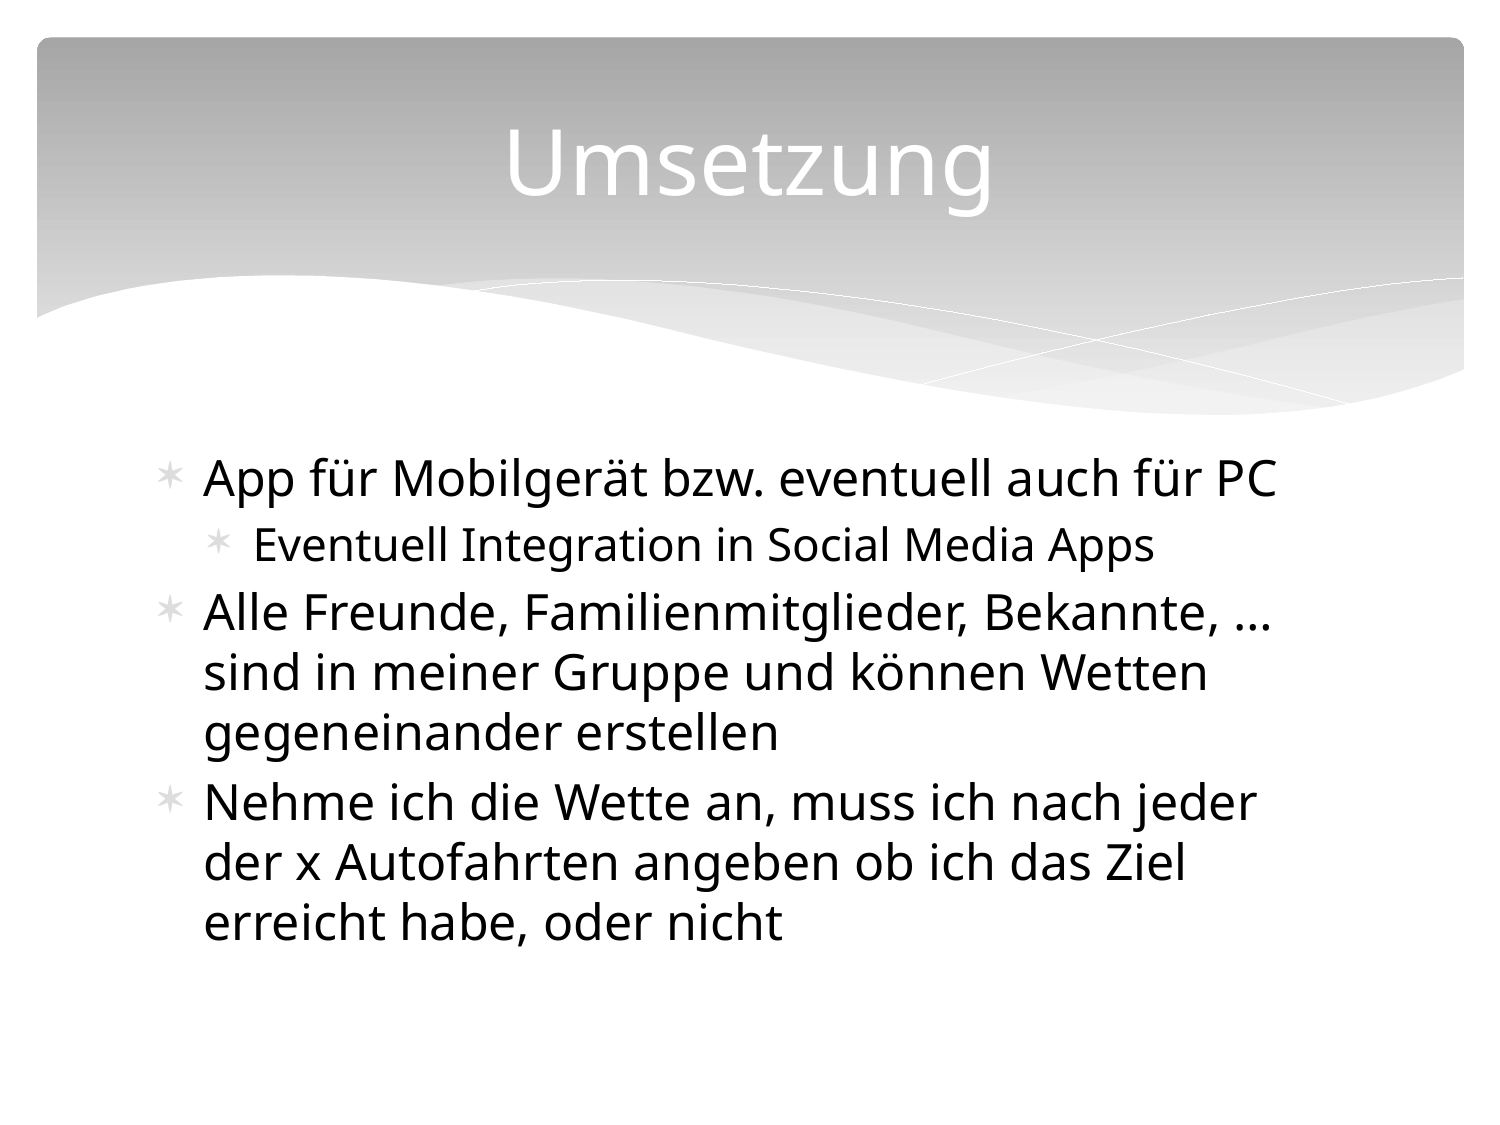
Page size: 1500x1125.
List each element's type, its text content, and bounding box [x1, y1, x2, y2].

title Umsetzung [75, 55, 1425, 261]
list App für Mobilgerät bzw. eventuell auch für PC Eventuell Integration in Social Media Apps Alle Freunde, Familienmitglieder, Bekannte, … sind in meiner Gruppe und können Wetten gegeneinander erstellen Nehme ich die Wette an, muss ich nach jeder der x Autofahrten angeben ob ich das Ziel erreicht habe, oder nicht [143, 438, 1359, 1005]
